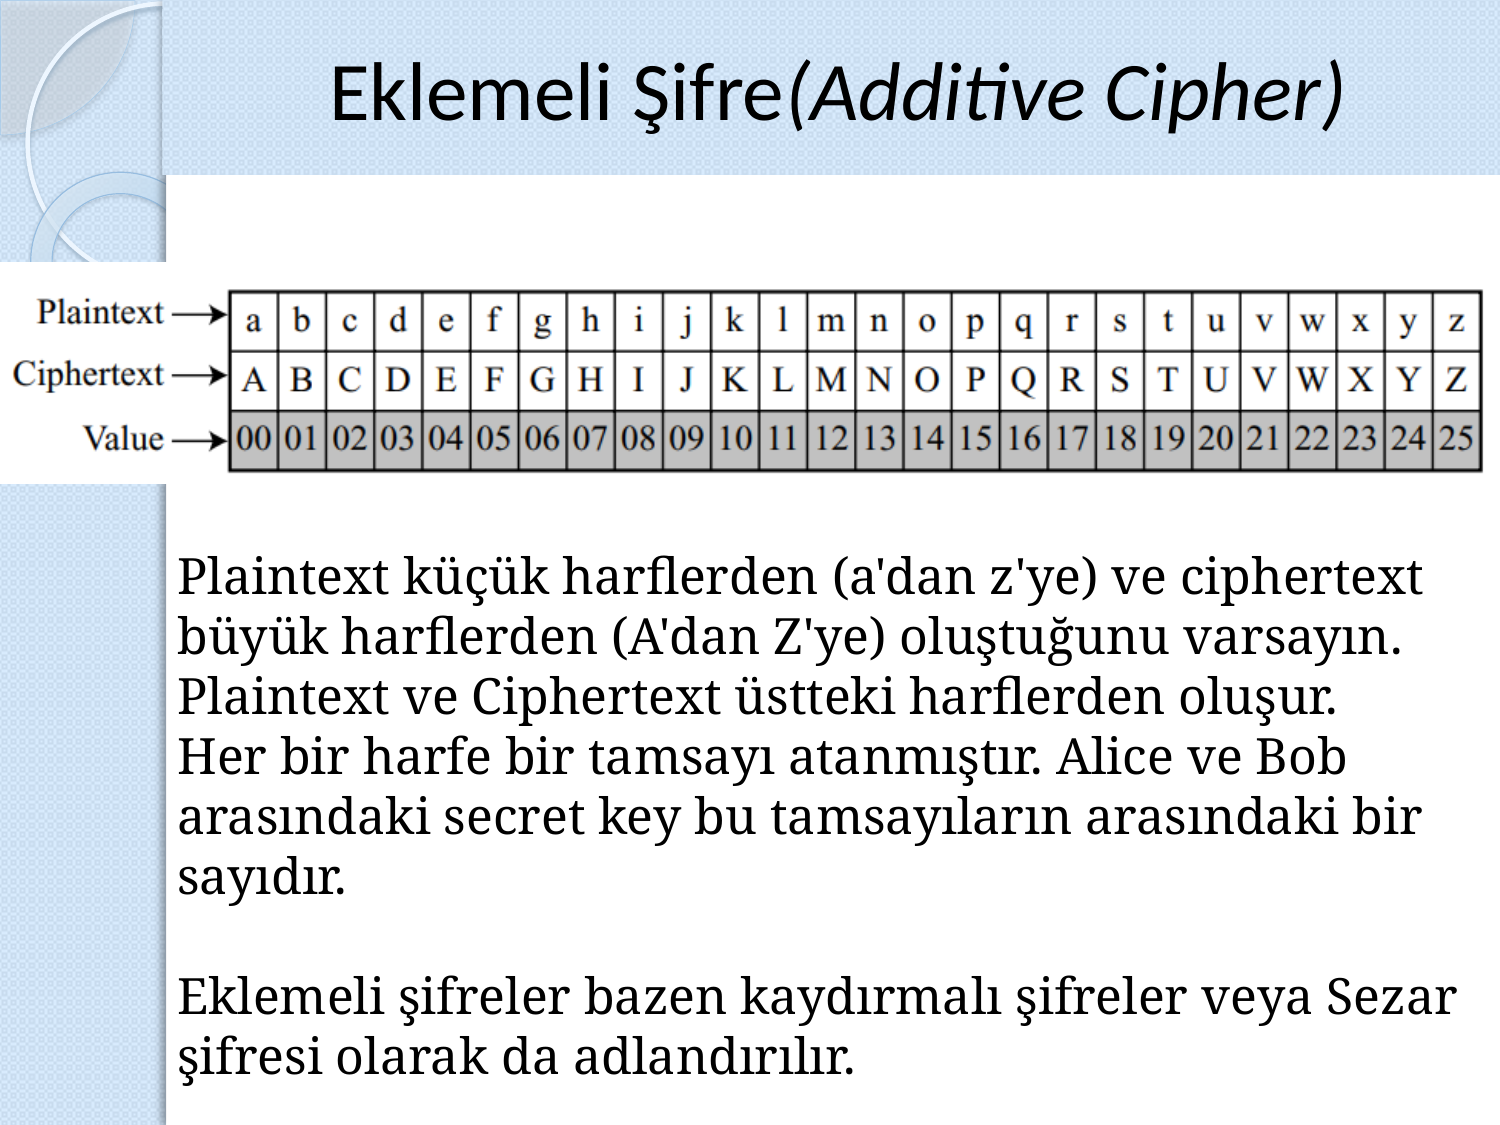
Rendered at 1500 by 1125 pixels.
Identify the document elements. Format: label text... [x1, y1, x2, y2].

text_box Eklemeli Şifre(Additive Cipher) [162, 0, 1500, 175]
text_box Plaintext küçük harflerden (a'dan z'ye) ve ciphertext büyük harflerden (A'dan Z'ye) oluştuğunu varsayın. Plaintext ve Ciphertext üstteki harflerden oluşur. Her bir harfe bir tamsayı atanmıştır. Alice ve Bob arasındaki secret key bu tamsayıların arasındaki bir sayıdır. Eklemeli şifreler bazen kaydırmalı şifreler veya Sezar şifresi olarak da adlandırılır. [162, 537, 1500, 1093]
picture [0, 262, 1500, 484]
